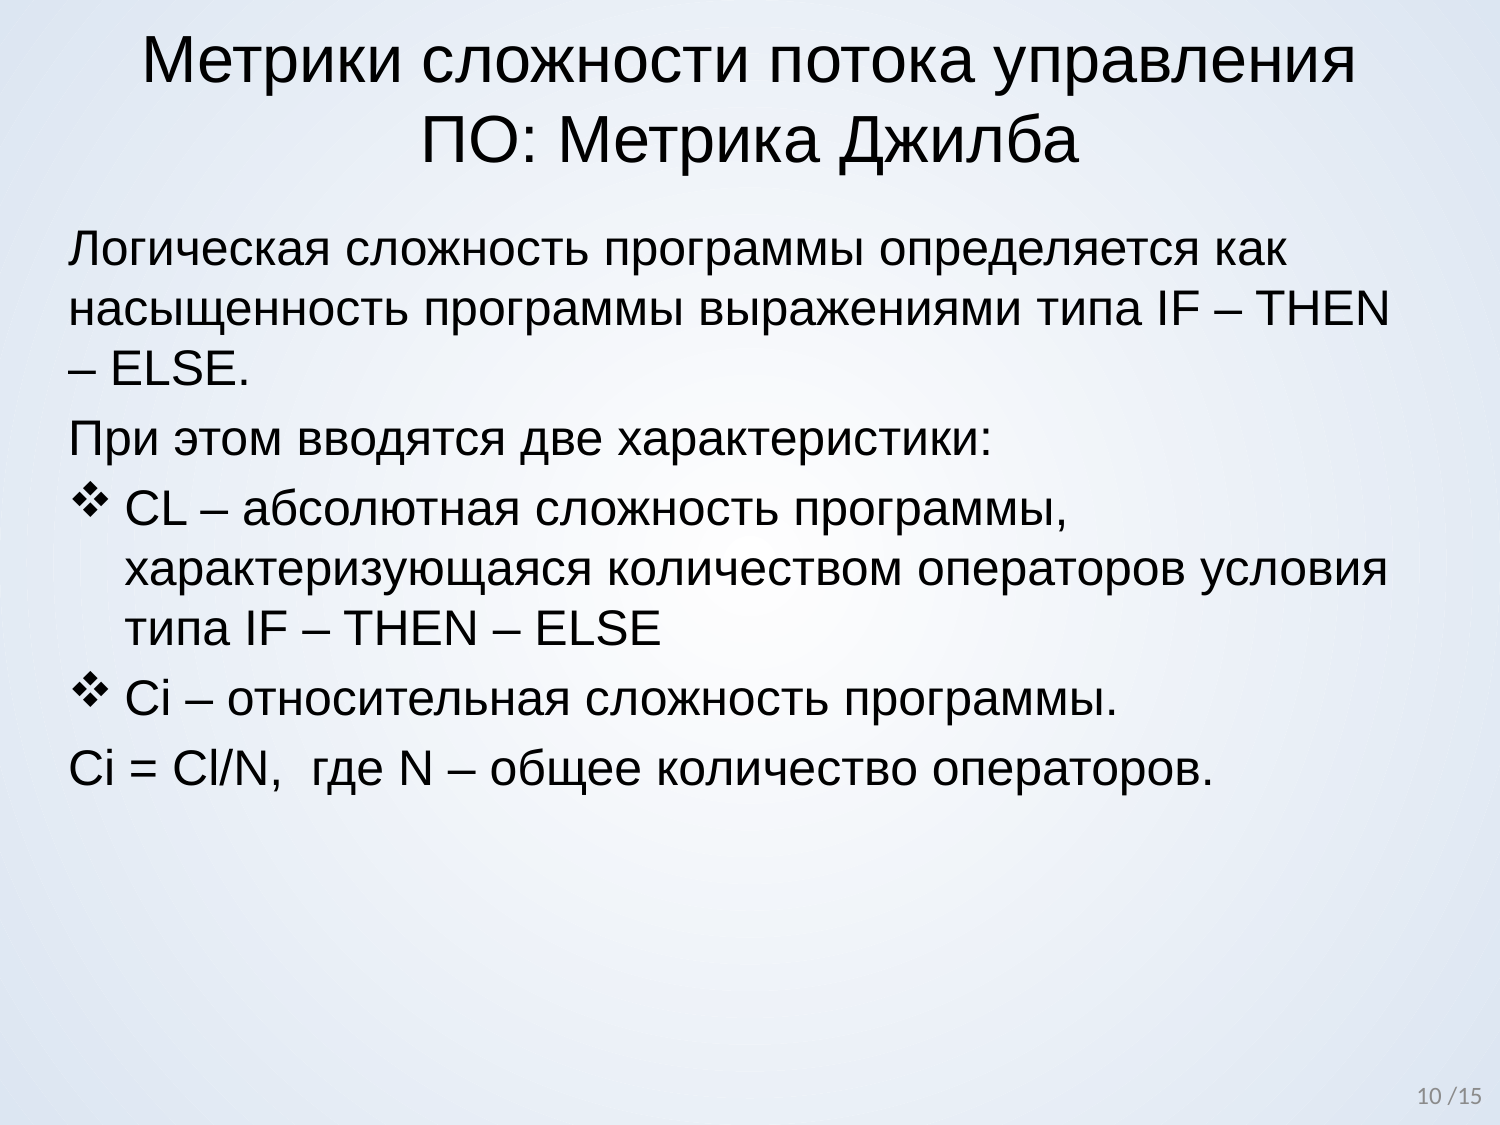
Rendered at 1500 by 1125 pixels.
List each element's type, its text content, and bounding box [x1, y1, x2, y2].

slide_number 10 /15 [1147, 1065, 1498, 1125]
title Метрики сложности потока управления ПО: Метрика Джилба [75, 19, 1425, 173]
list Логическая сложность программы определяется как насыщенность программы выражениями типа IF – THEN – ELSE. При этом вводятся две характеристики: CL – абсолютная сложность программы, характеризующаяся количеством операторов условия типа IF – THEN – ELSE Ci – относительная сложность программы. Ci = Cl/N, где N – общее количество операторов. [53, 208, 1431, 1106]
